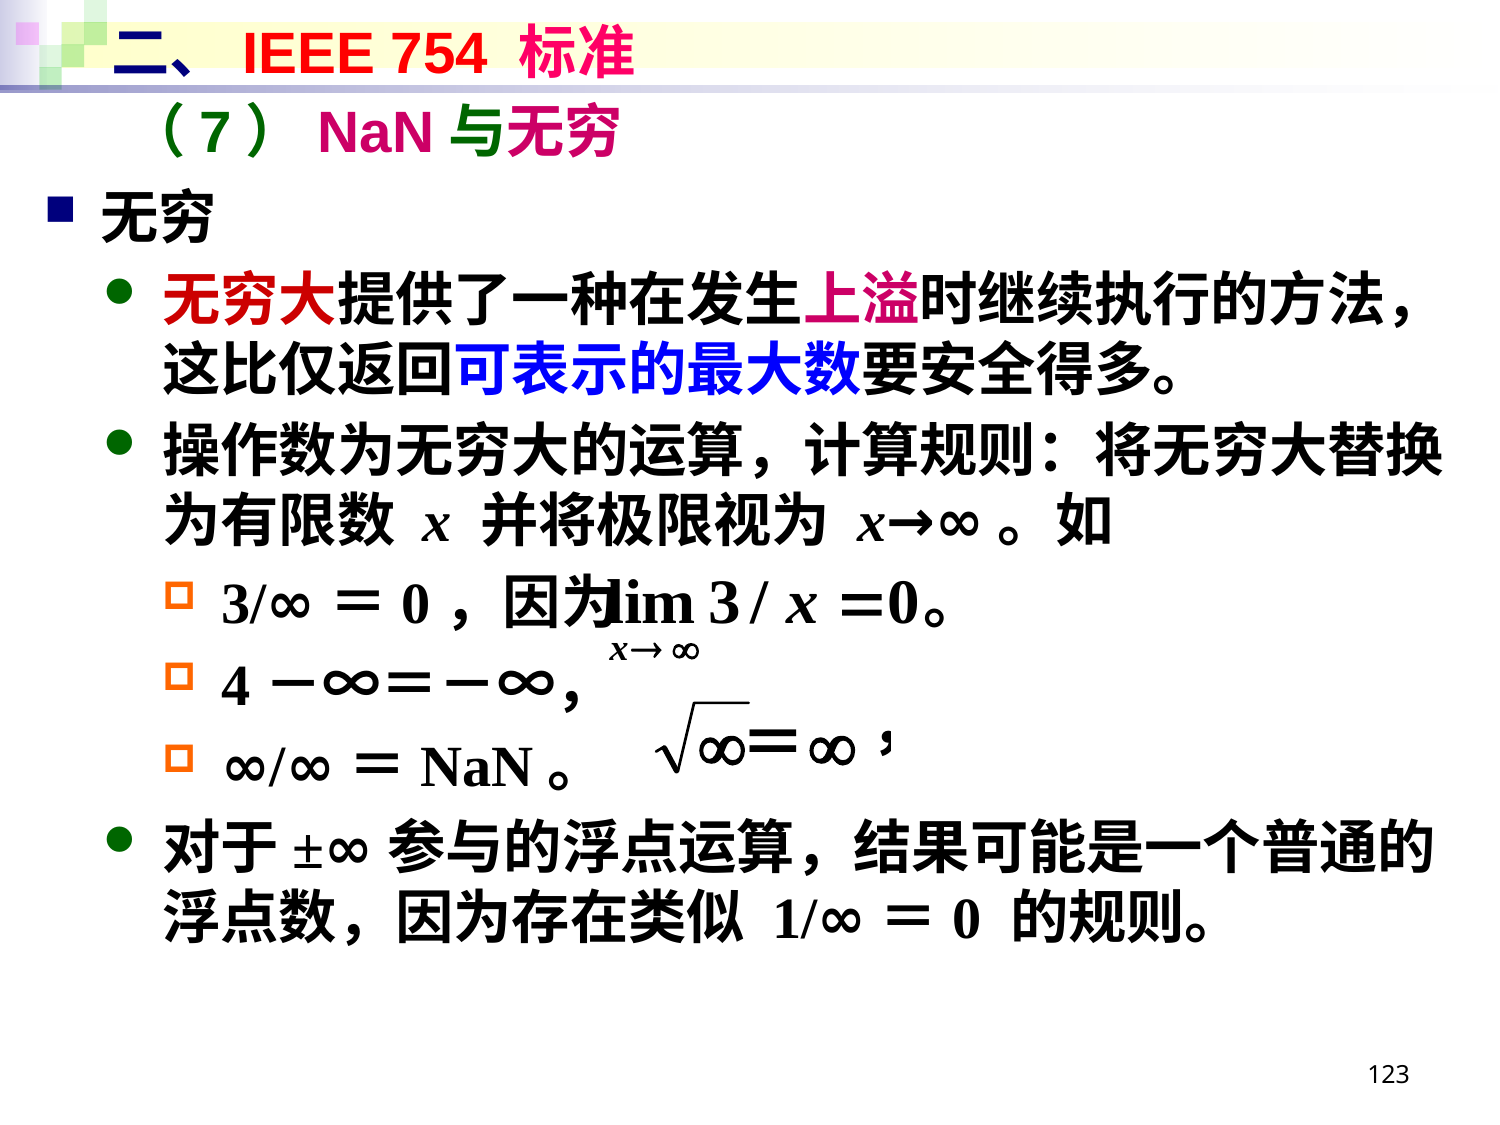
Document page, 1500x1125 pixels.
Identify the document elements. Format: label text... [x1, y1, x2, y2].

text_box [596, 560, 933, 677]
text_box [643, 689, 891, 791]
title 二、IEEE 754 标准 [96, 6, 1448, 94]
text_box （7）NaN与无穷 [112, 86, 1404, 173]
list 无穷 无穷大提供了一种在发生上溢时继续执行的方法，这比仅返回可表示的最大数要安全得多。 操作数为无穷大的运算，计算规则：将无穷大替换为有限数 x 并将极限视为 x→∞。如 3/∞＝0，因为 。 4－∞＝－∞， ∞/∞＝NaN。 对于±∞参与的浮点运算，结果可能是一个普通的浮点数，因为存在类似 1/∞＝0 的规则。 [29, 172, 1467, 1071]
slide_number 123 [1074, 1071, 1426, 1101]
